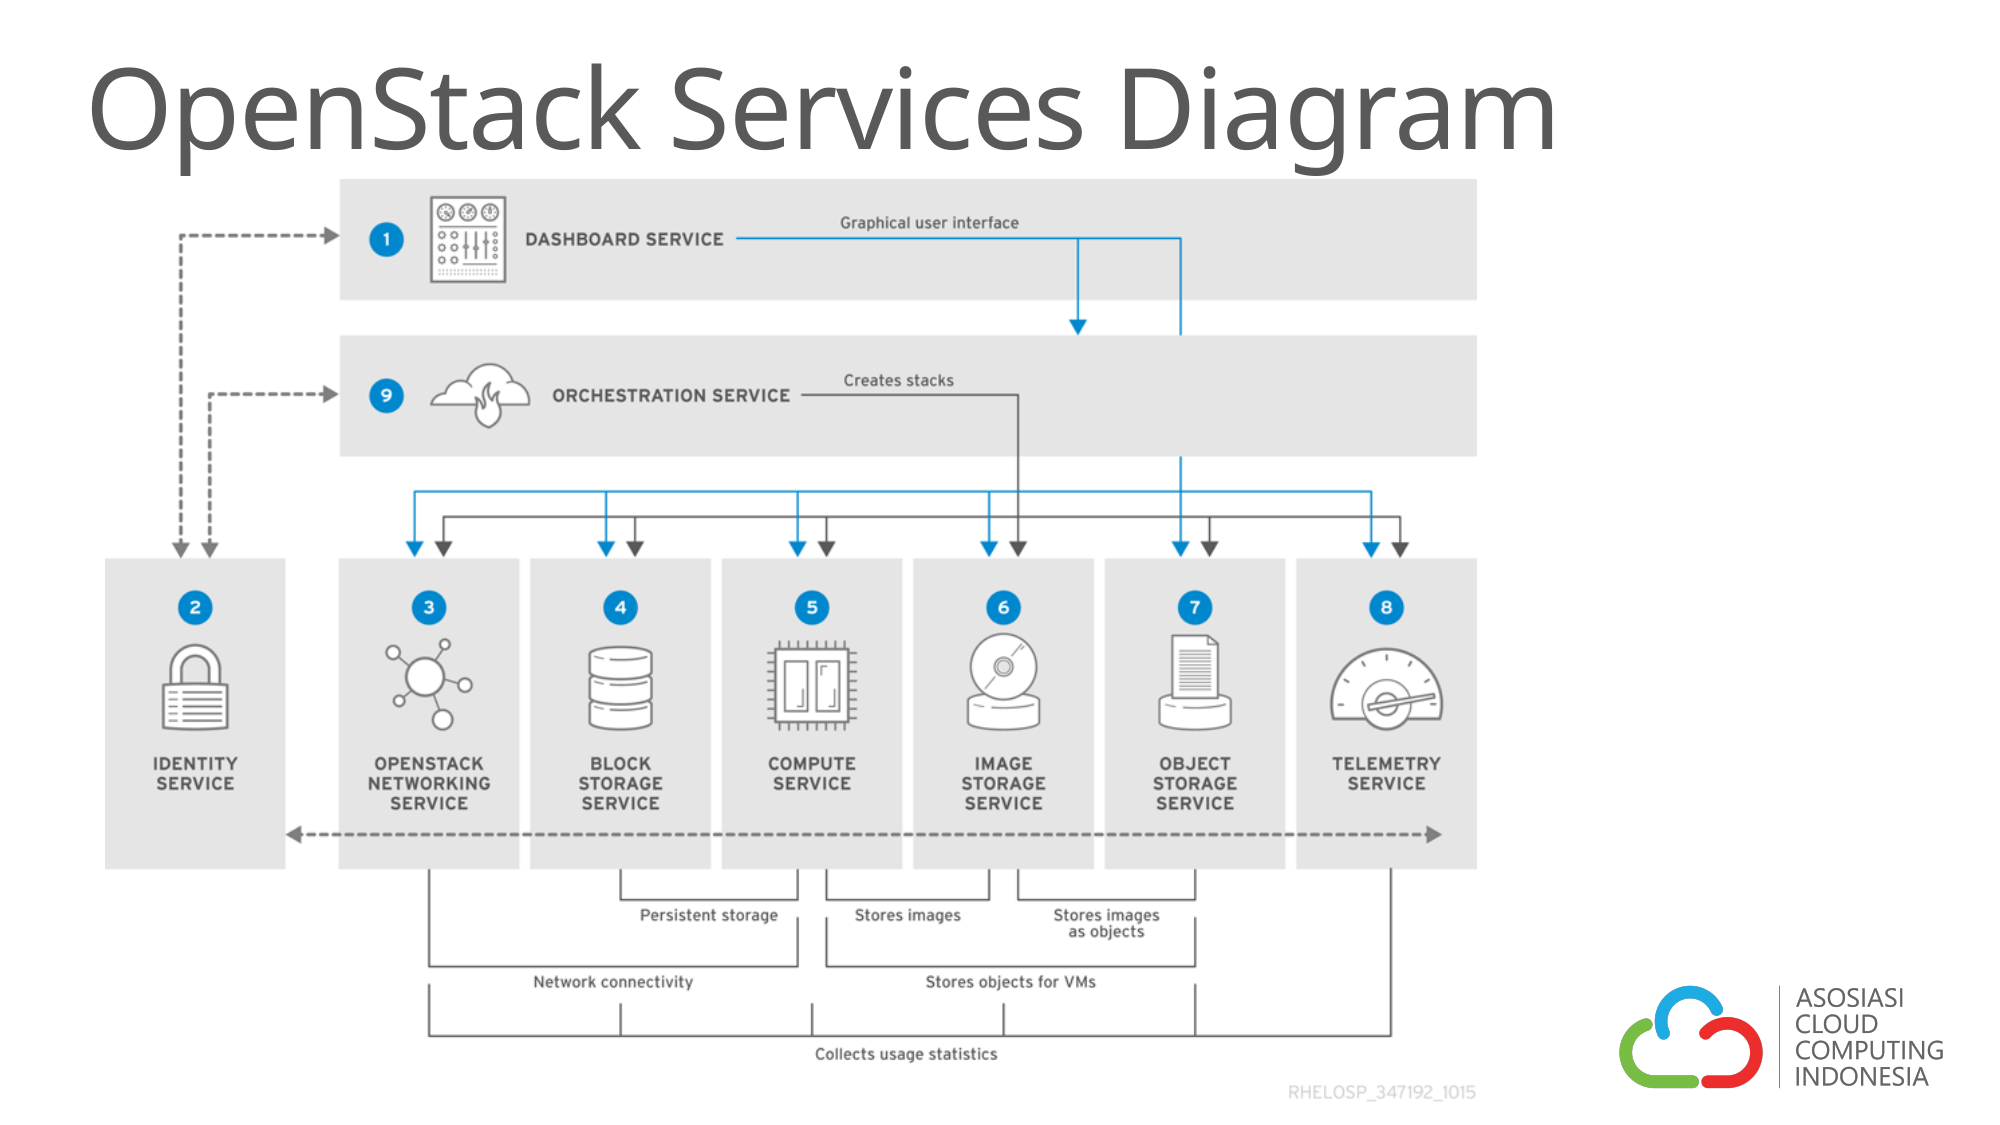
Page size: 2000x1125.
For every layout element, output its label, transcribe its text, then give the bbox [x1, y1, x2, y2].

picture [104, 179, 1477, 1111]
text_box OpenStack Services Diagram [85, 37, 1914, 160]
picture [1618, 983, 1945, 1090]
